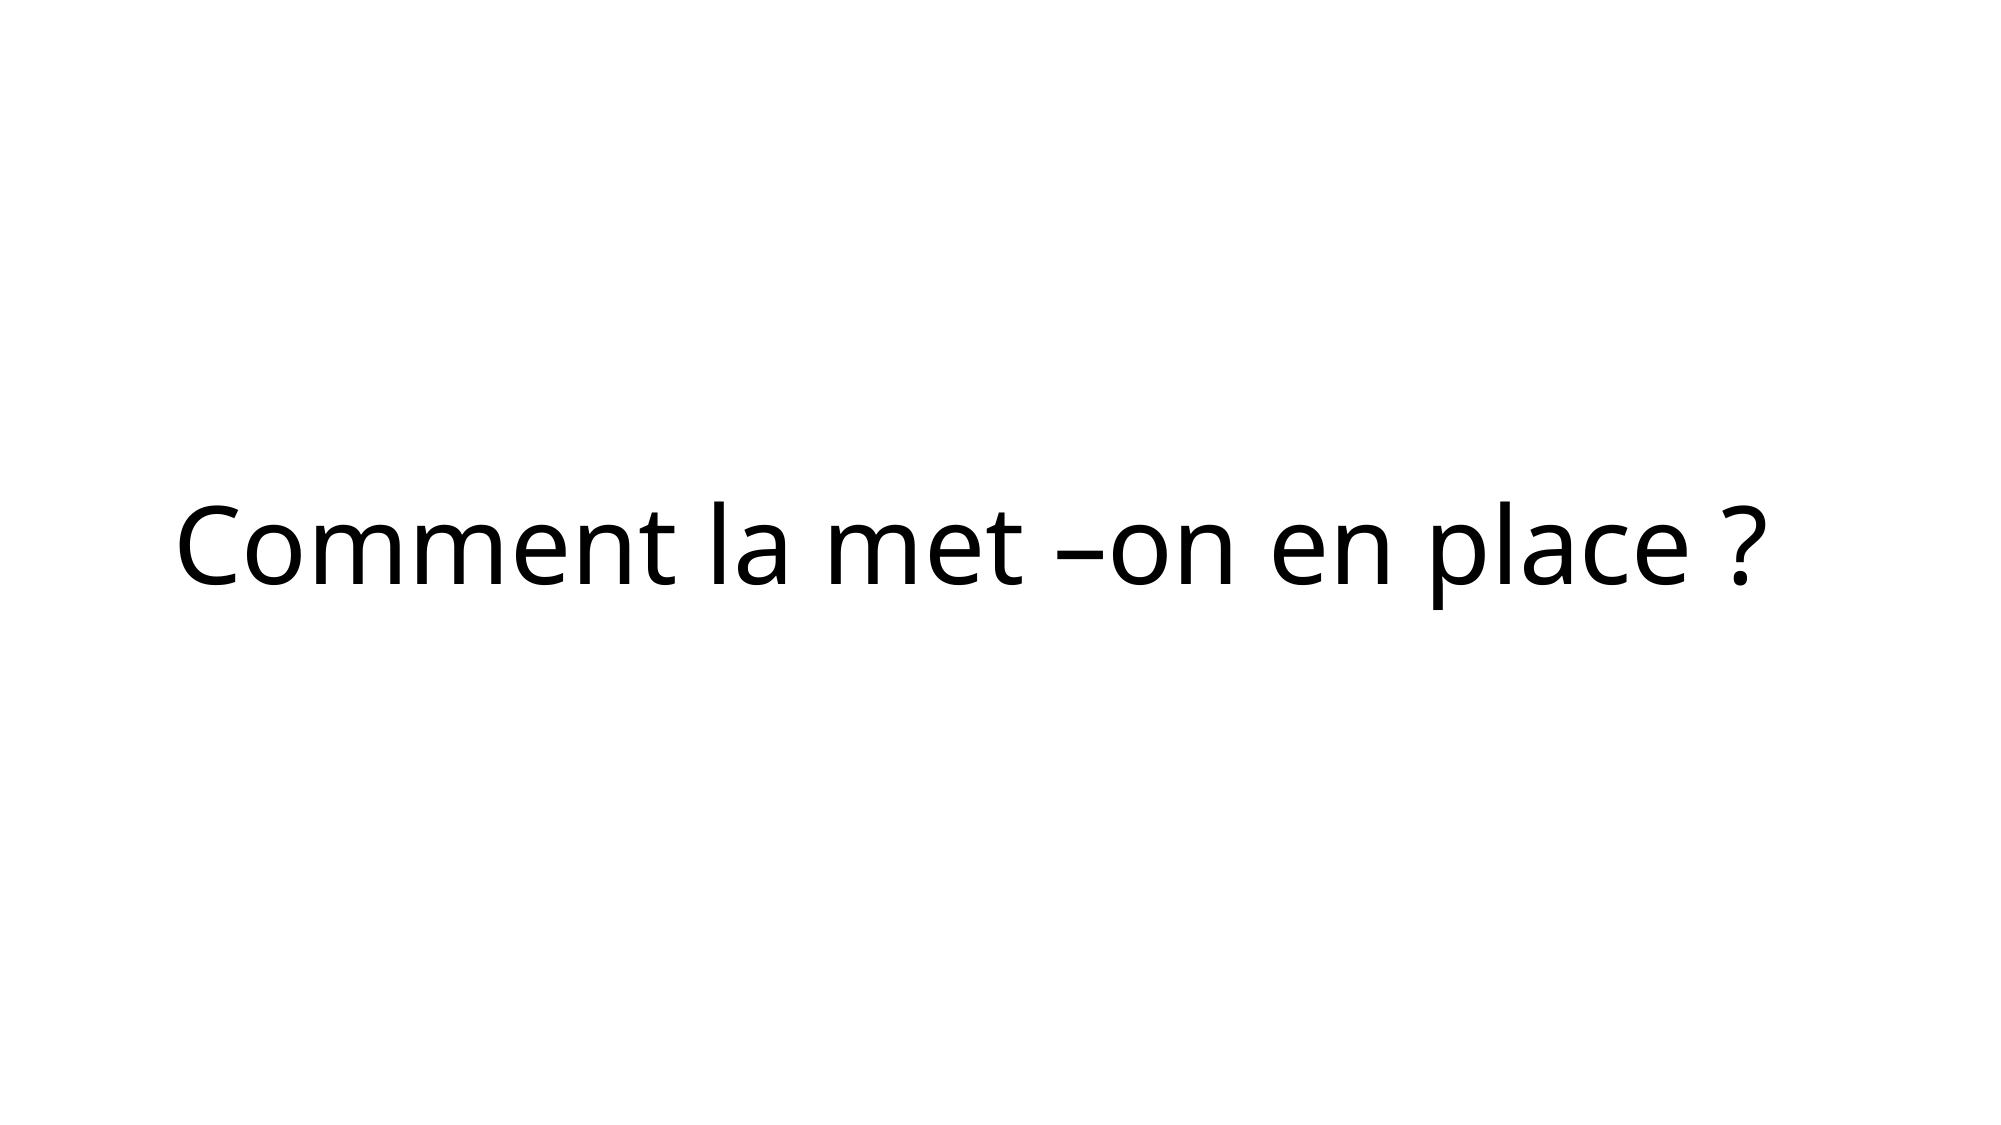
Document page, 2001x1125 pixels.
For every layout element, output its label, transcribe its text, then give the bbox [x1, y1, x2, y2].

title Comment la met –on en place ? [148, 431, 1794, 668]
